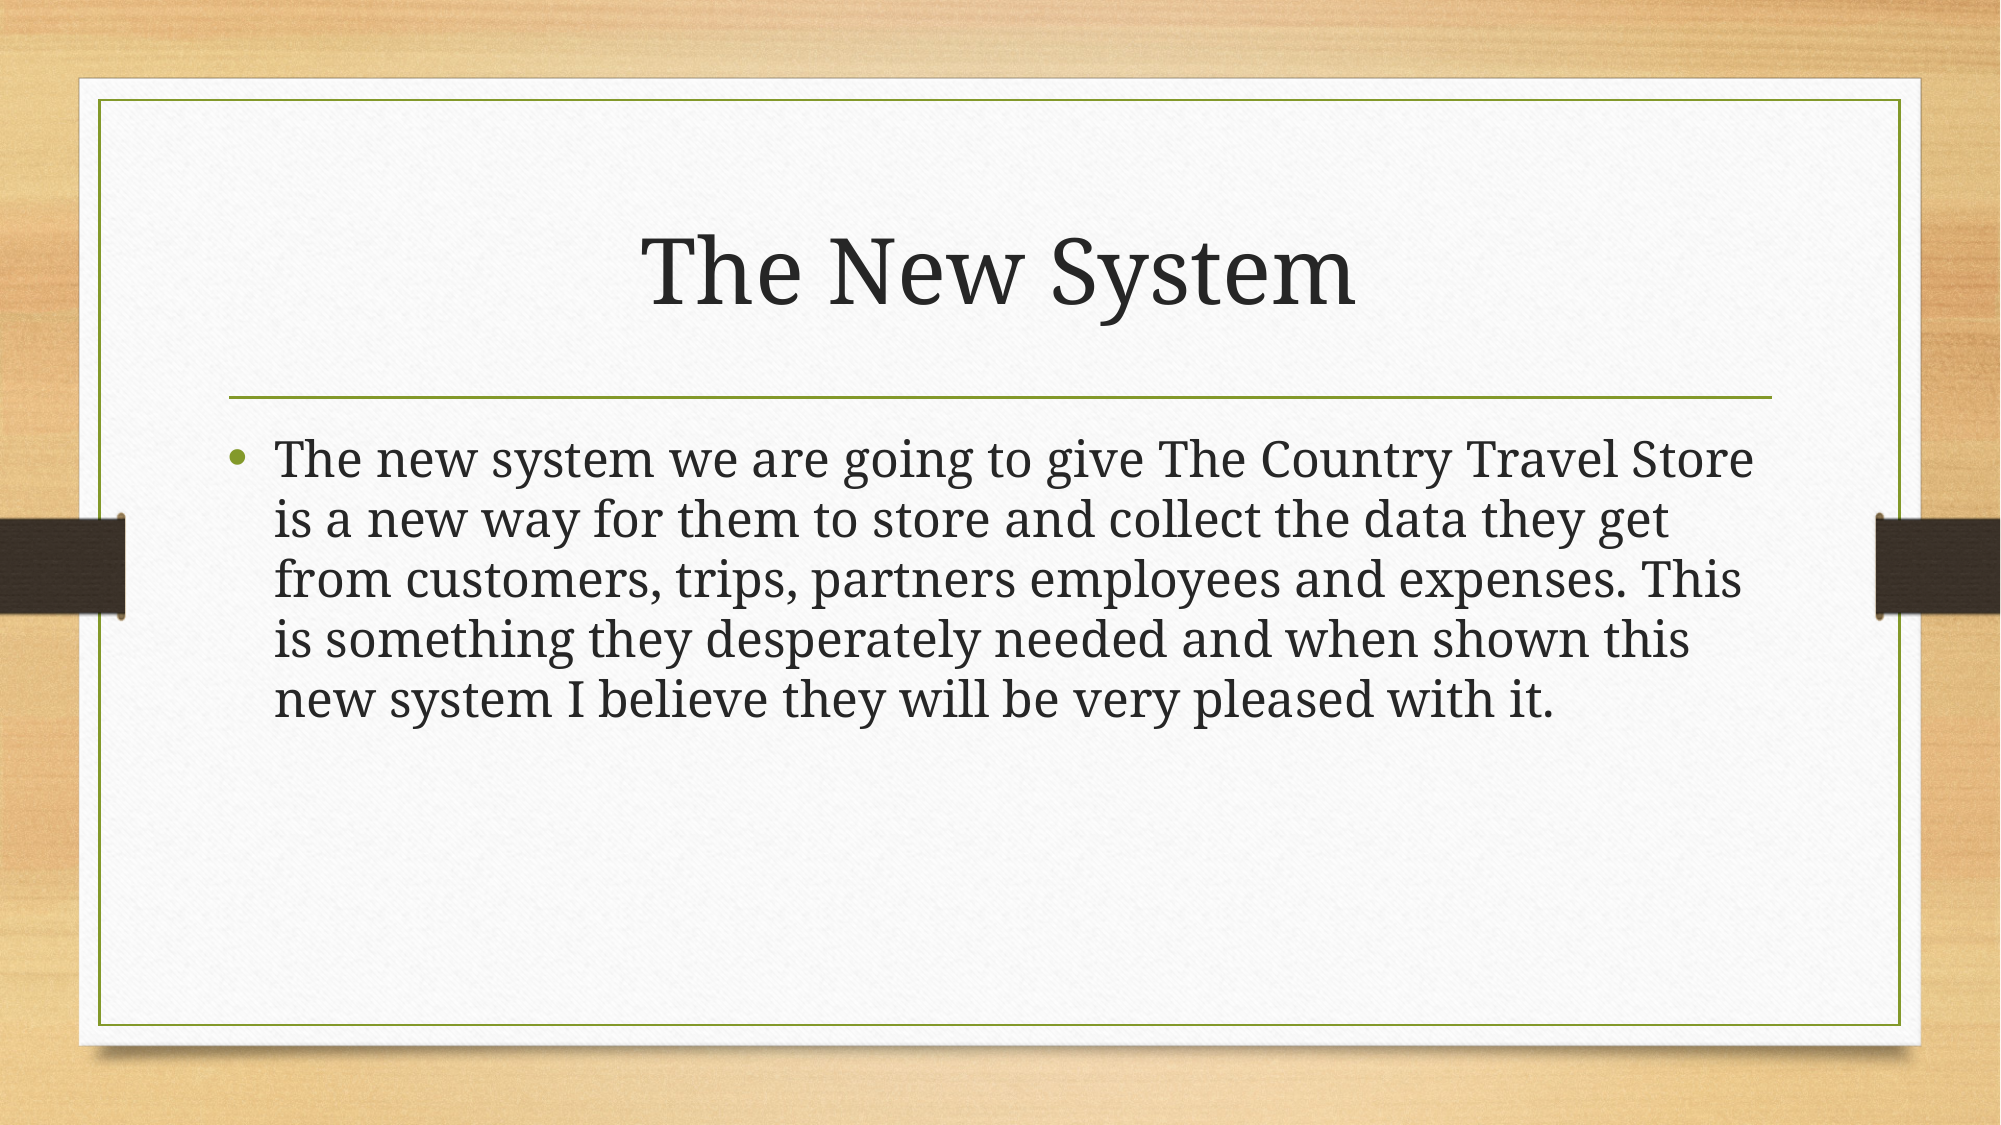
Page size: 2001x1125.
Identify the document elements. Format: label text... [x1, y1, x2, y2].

picture [0, 0, 2001, 1125]
title The New System [212, 161, 1788, 375]
list The new system we are going to give The Country Travel Store is a new way for them to store and collect the data they get from customers, trips, partners employees and expenses. This is something they desperately needed and when shown this new system I believe they will be very pleased with it. [212, 419, 1788, 964]
